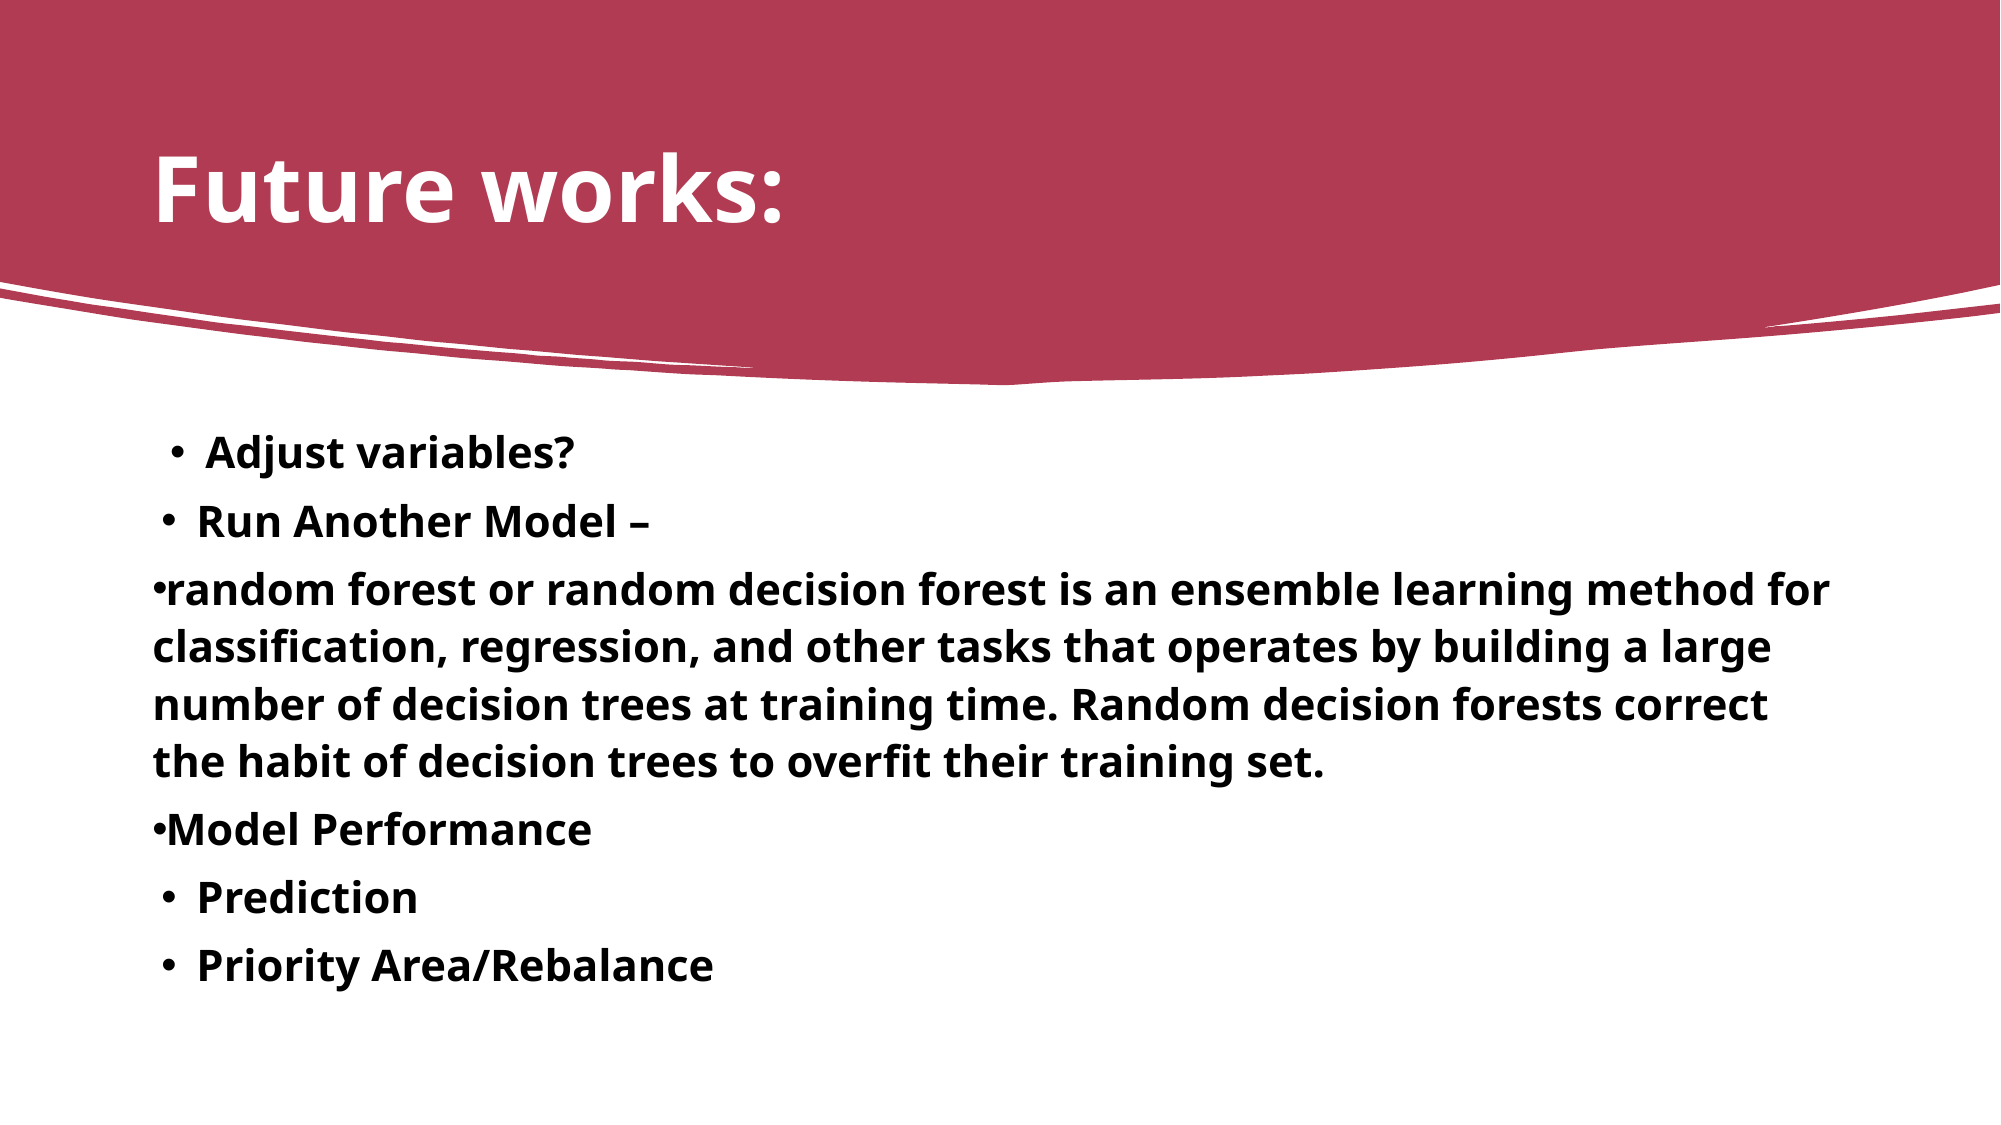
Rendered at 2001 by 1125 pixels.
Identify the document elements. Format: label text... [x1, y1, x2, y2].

text_box Future works: [137, 123, 1097, 358]
text_box [0, 0, 2000, 386]
text_box Adjust variables? Run Another Model – random forest or random decision forest is an ensemble learning method for classification, regression, and other tasks that operates by building a large number of decision trees at training time. Random decision forests correct the habit of decision trees to overfit their training set. Model Performance Prediction Priority Area/Rebalance [137, 412, 1863, 1002]
text_box [0, 283, 137, 310]
text_box [1785, 286, 2000, 325]
text_box [0, 298, 2000, 1125]
